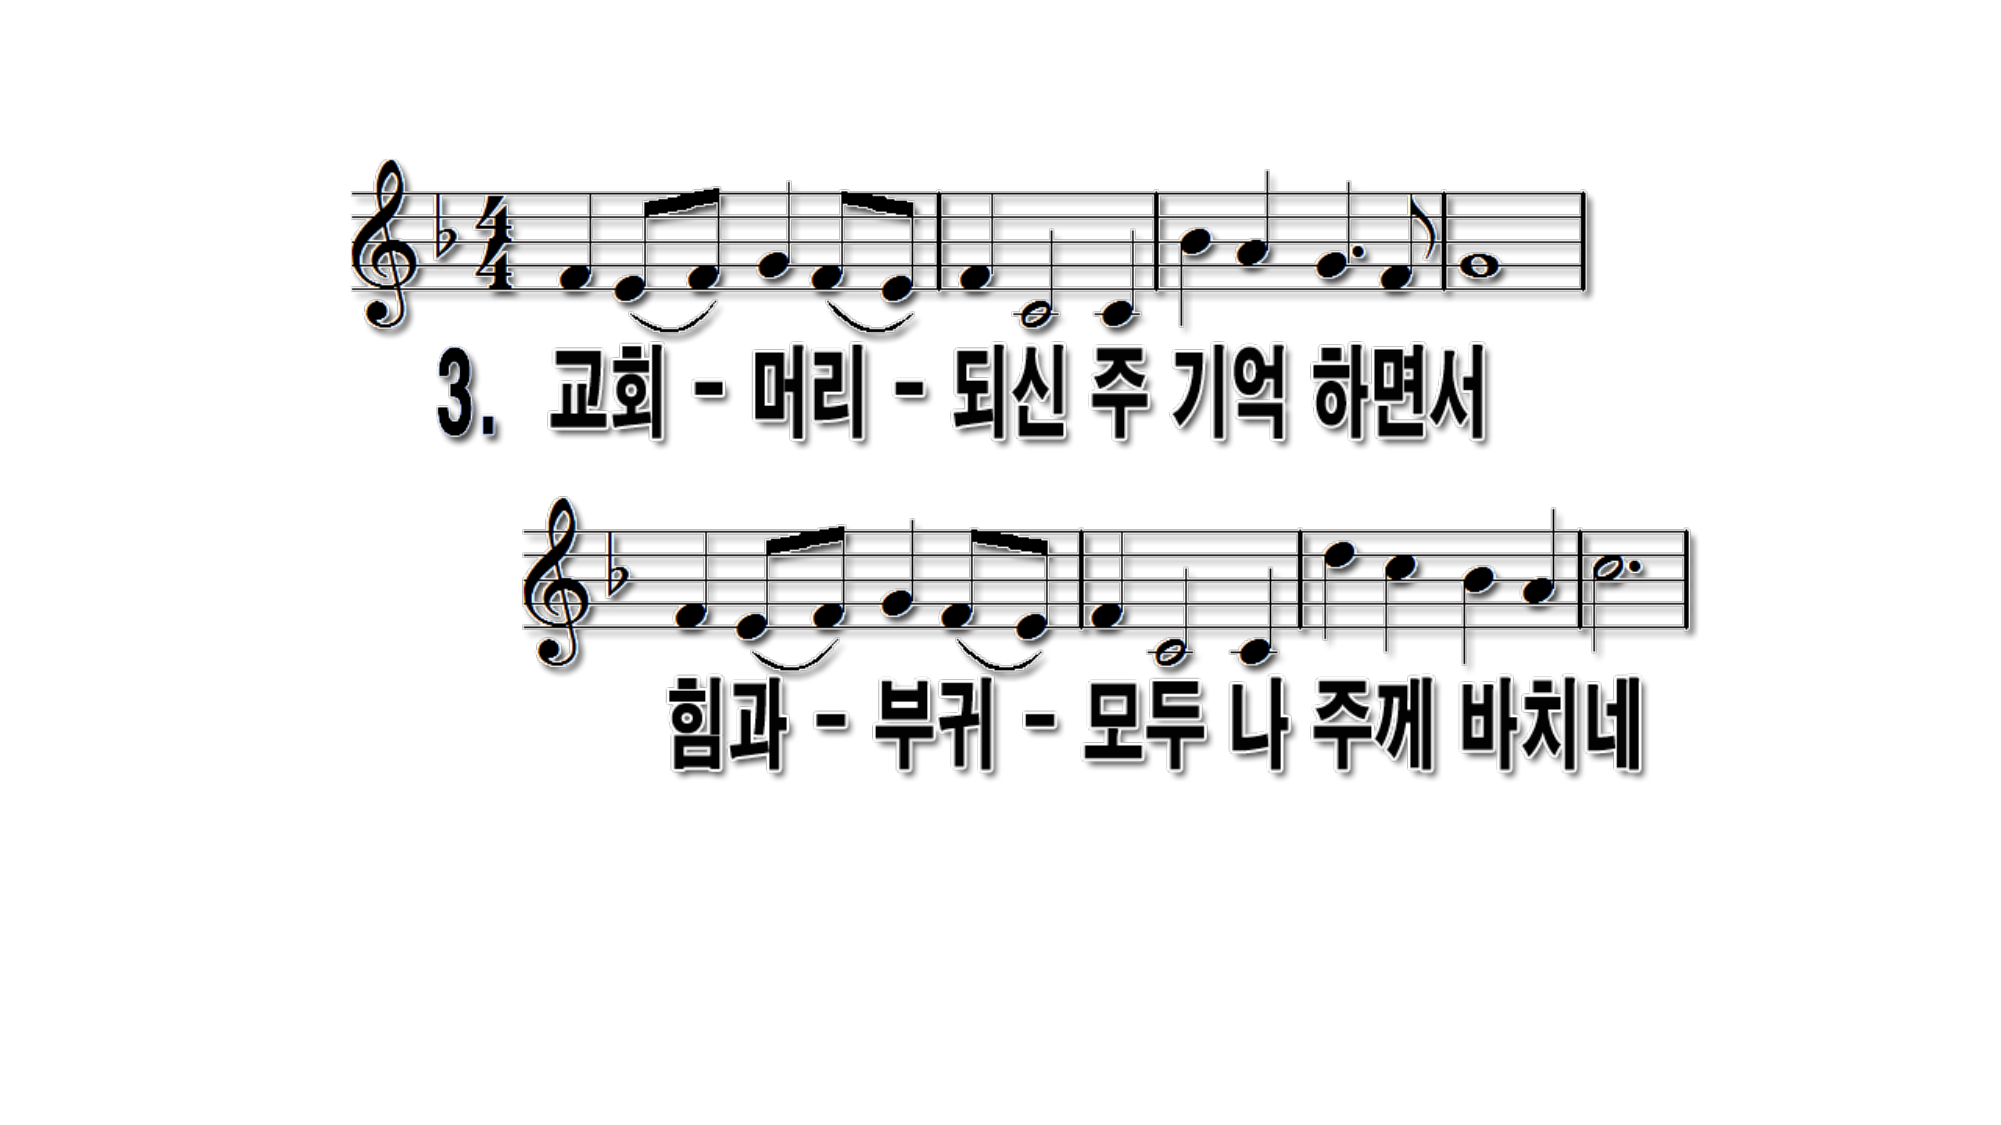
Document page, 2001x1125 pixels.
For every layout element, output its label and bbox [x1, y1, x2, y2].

picture [249, 0, 1750, 835]
